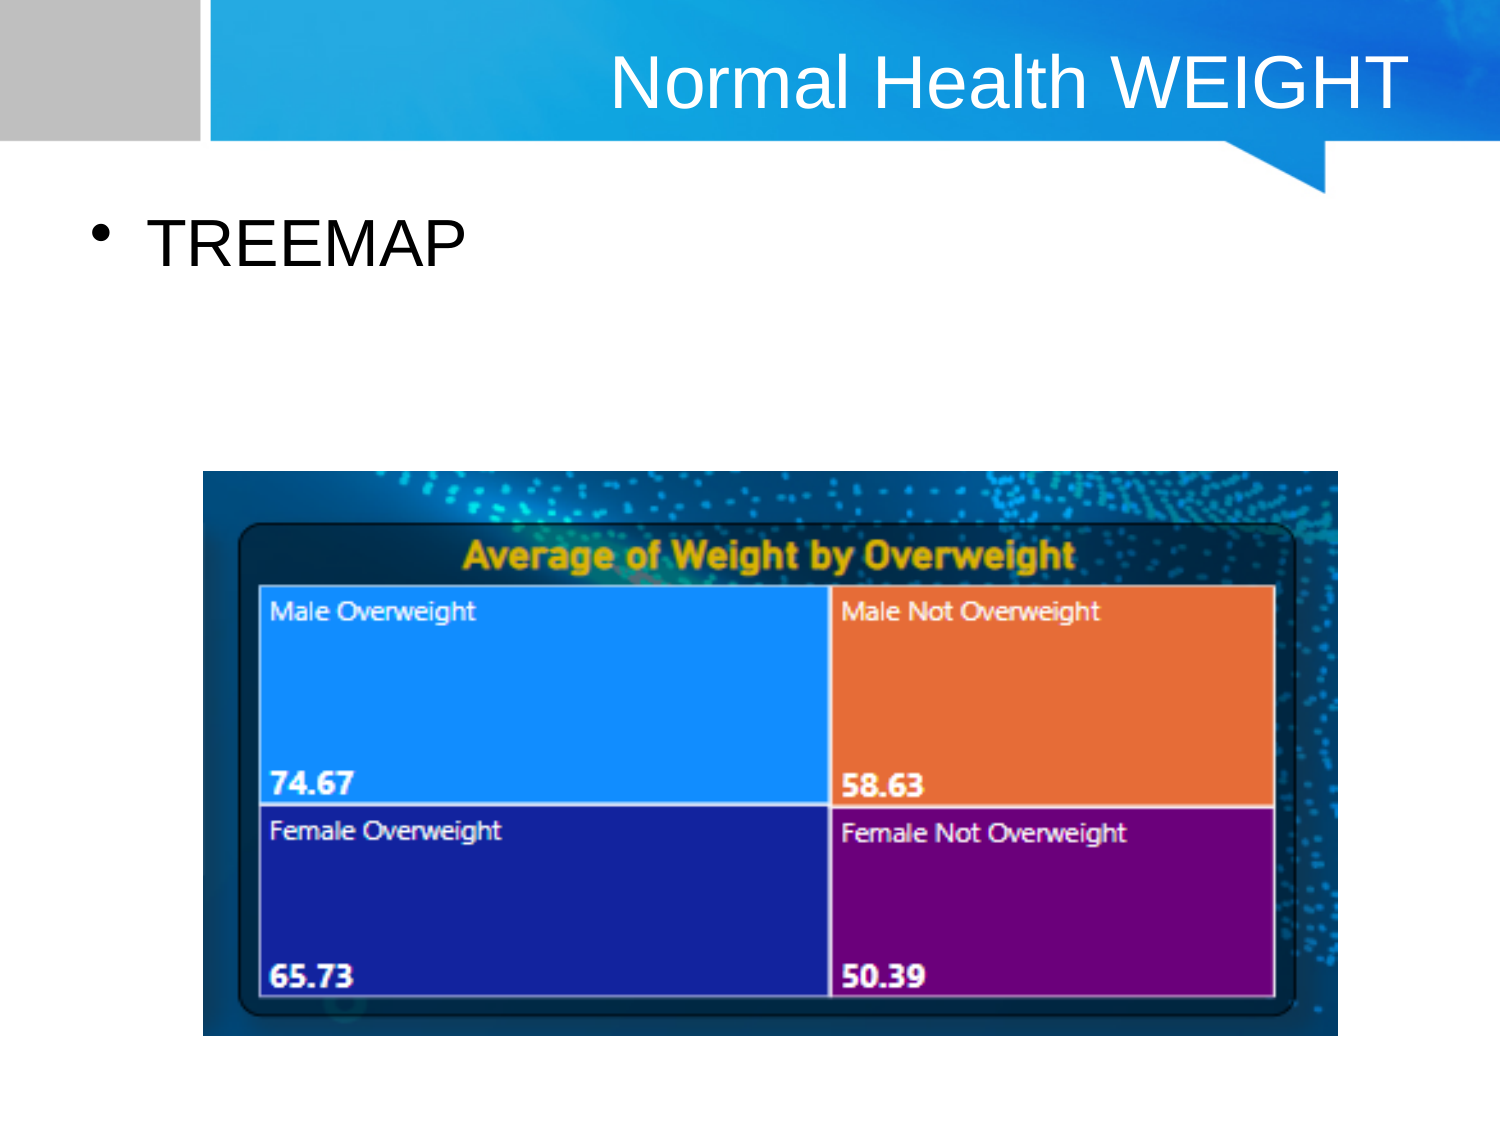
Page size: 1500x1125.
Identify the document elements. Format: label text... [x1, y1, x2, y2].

picture [0, 0, 1500, 1125]
title Normal Health WEIGHT [74, 30, 1426, 127]
list TREEMAP [74, 192, 1426, 1006]
